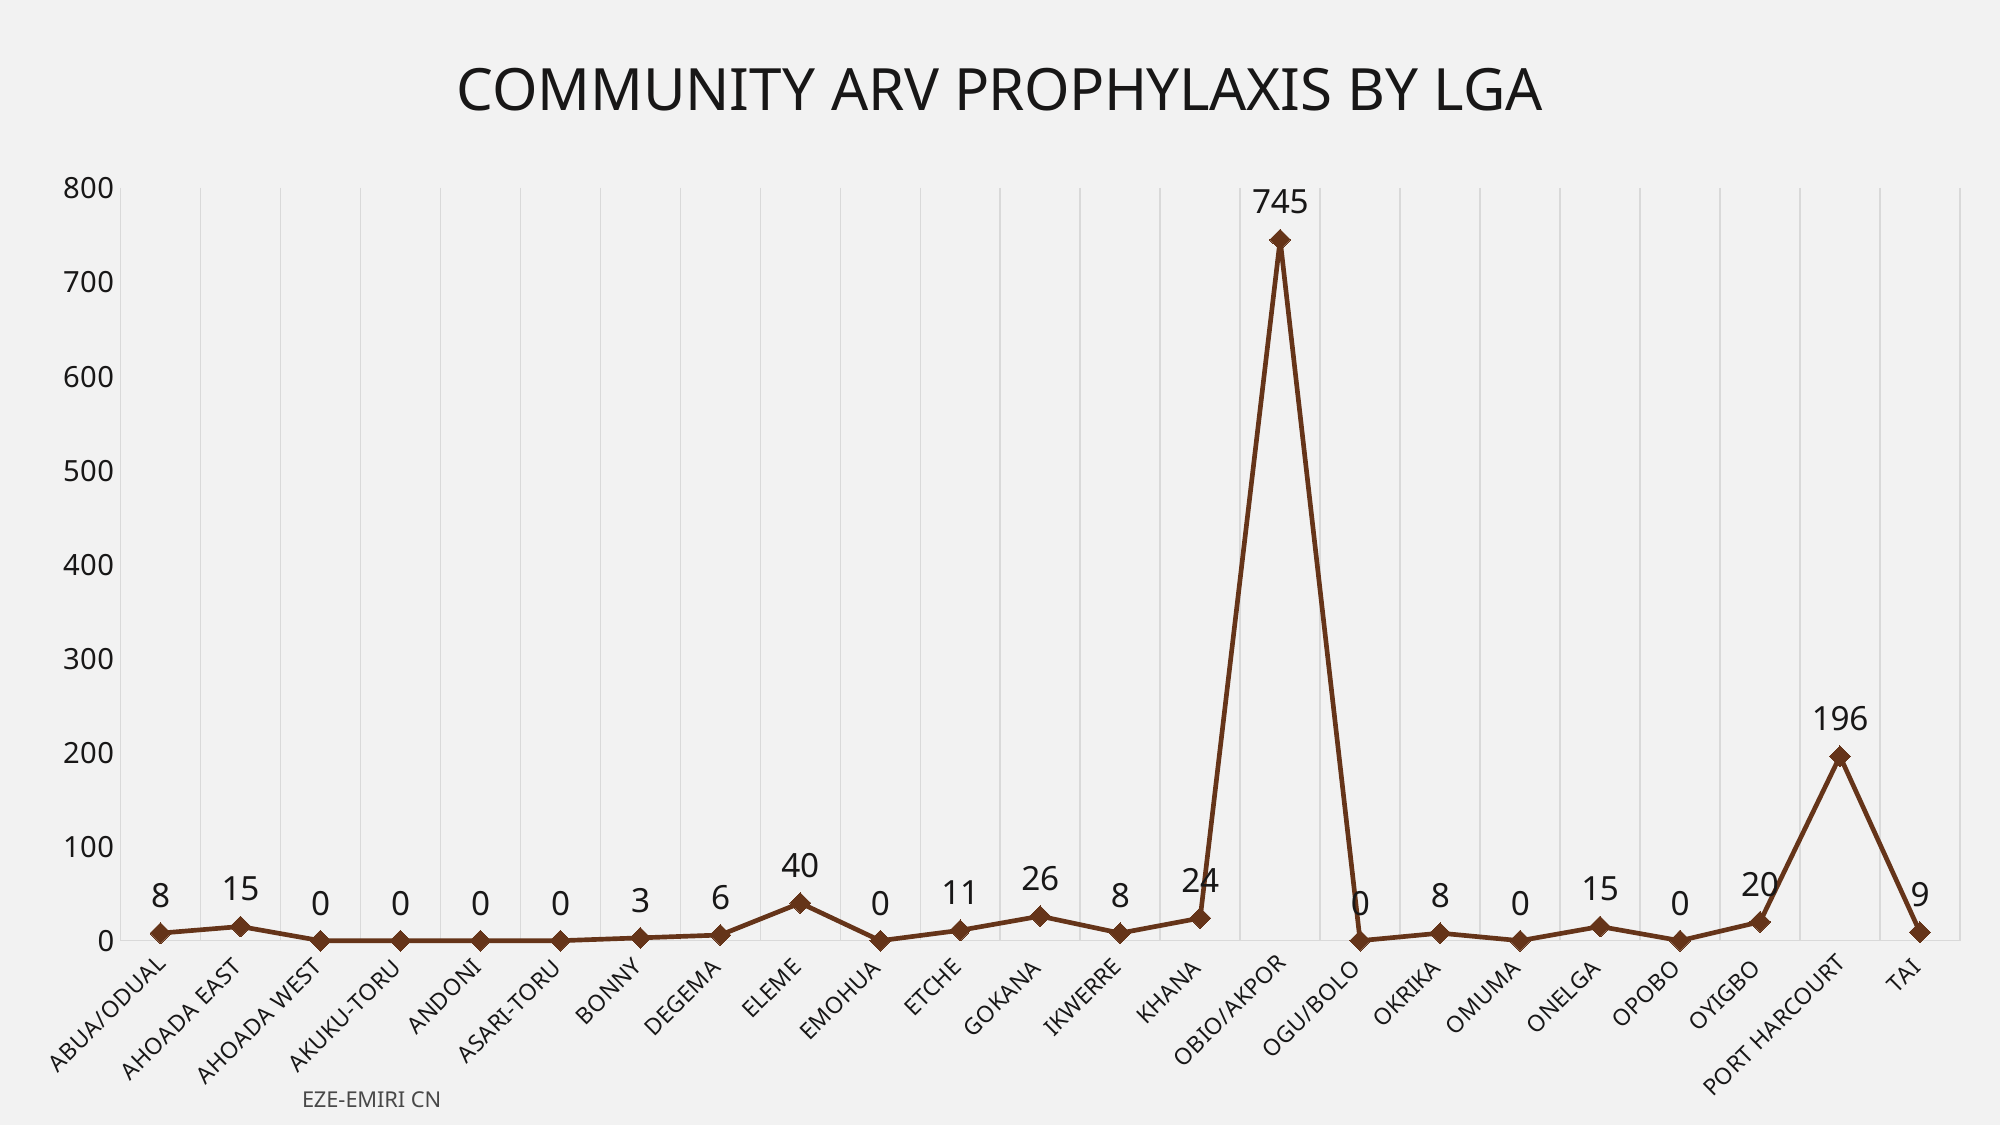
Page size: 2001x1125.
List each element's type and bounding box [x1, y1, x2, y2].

chart [0, 0, 2000, 1125]
